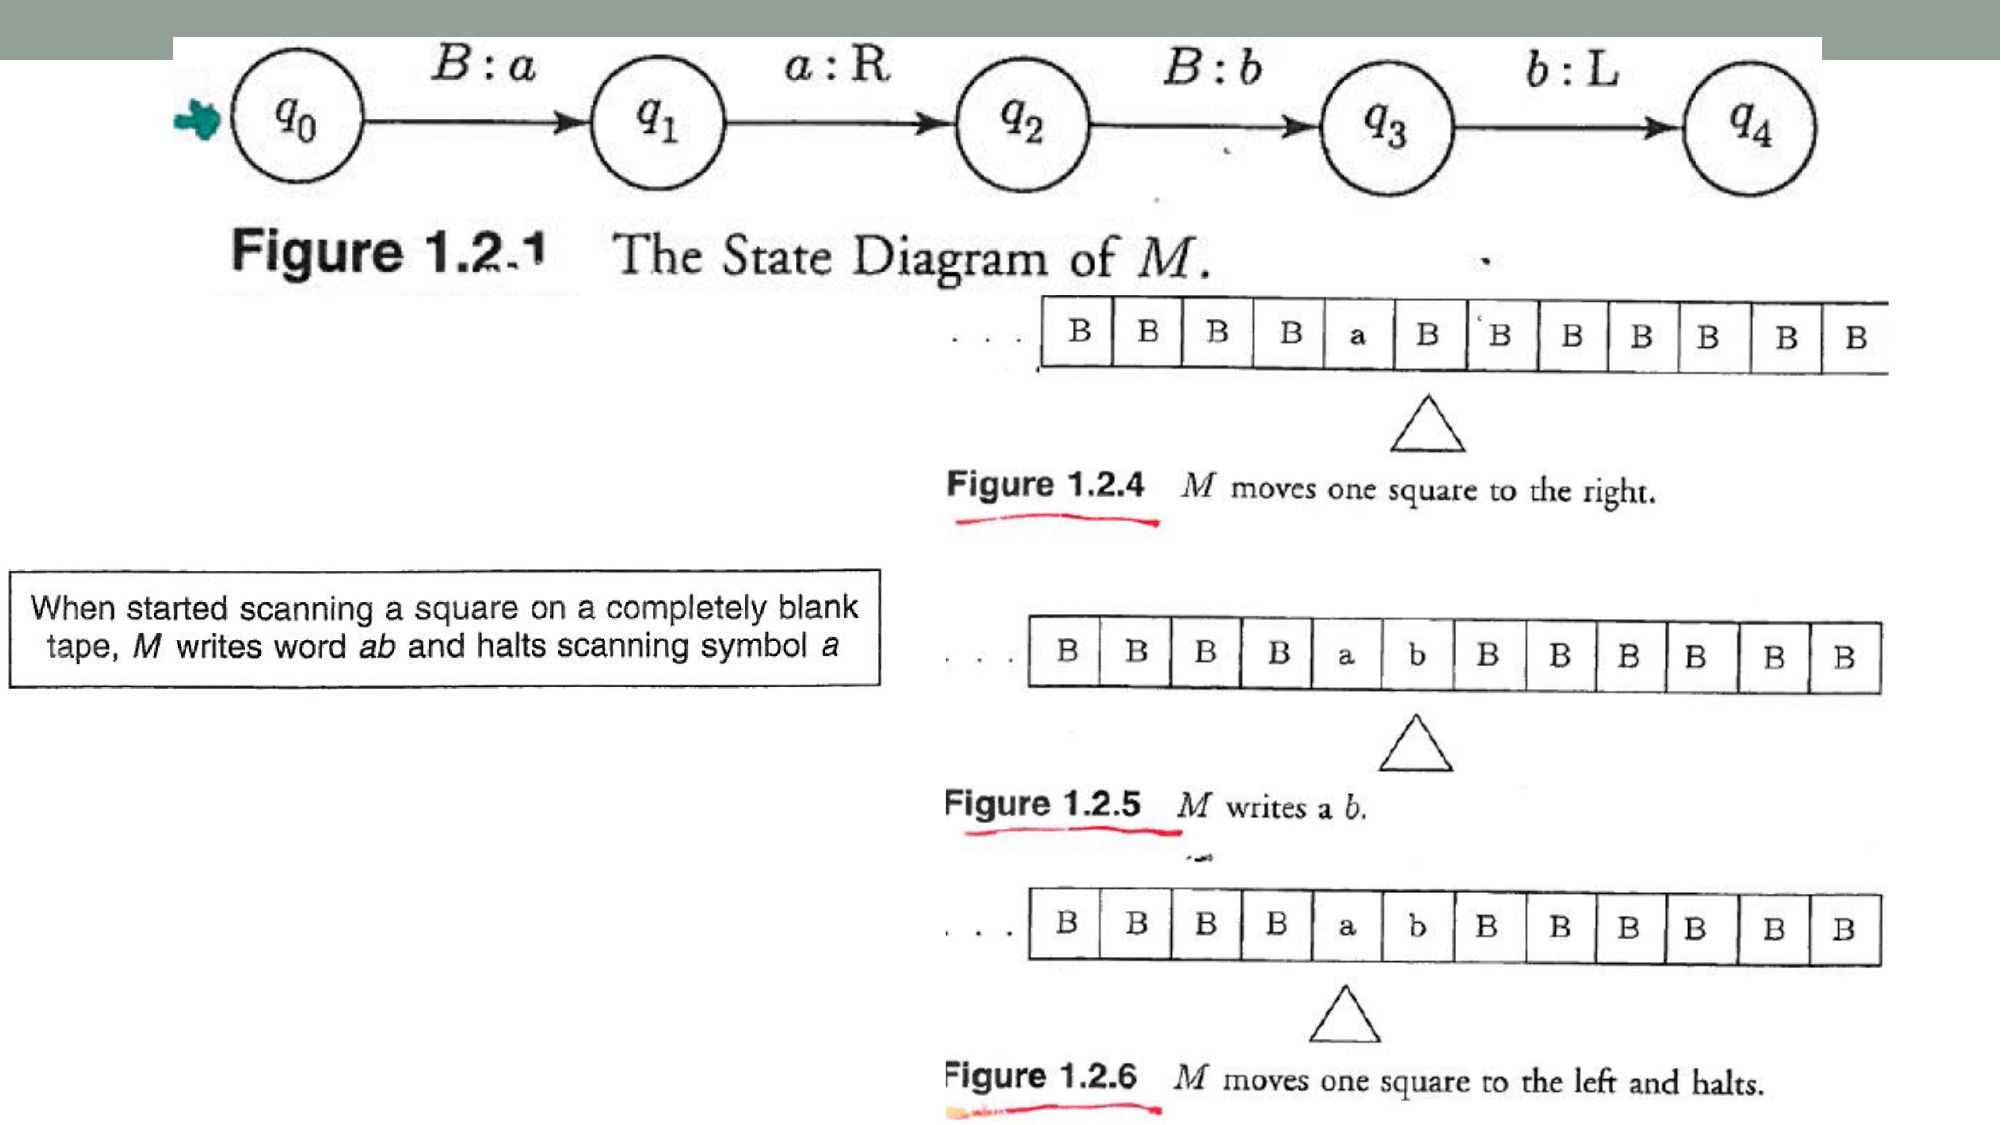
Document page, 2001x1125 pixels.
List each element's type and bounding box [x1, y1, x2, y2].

picture [172, 37, 1889, 1125]
picture [0, 564, 883, 690]
